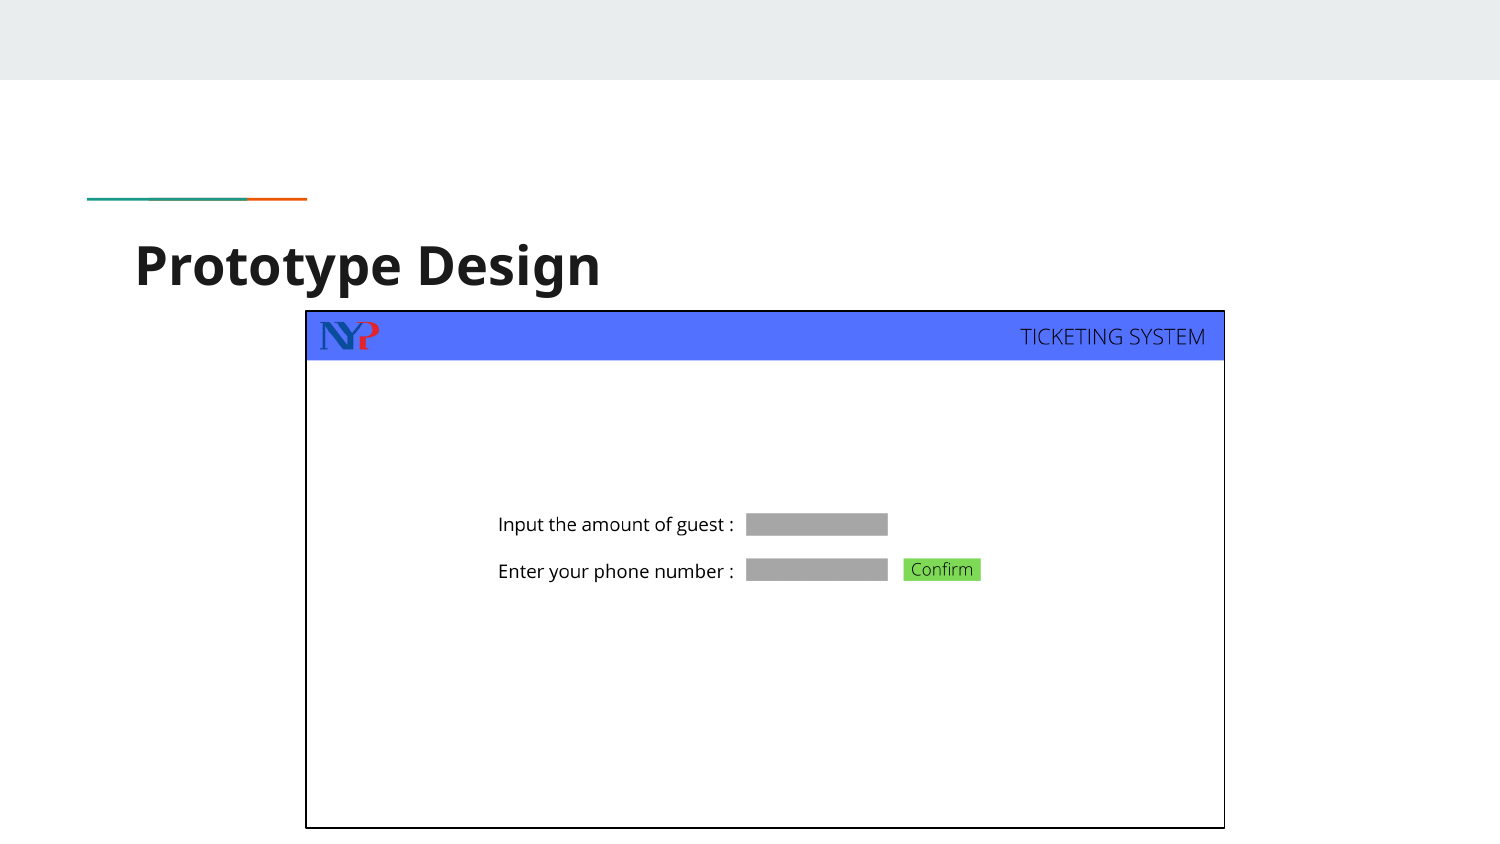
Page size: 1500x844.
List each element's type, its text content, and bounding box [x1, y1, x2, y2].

title Prototype Design [119, 216, 1381, 305]
picture [306, 311, 1225, 828]
